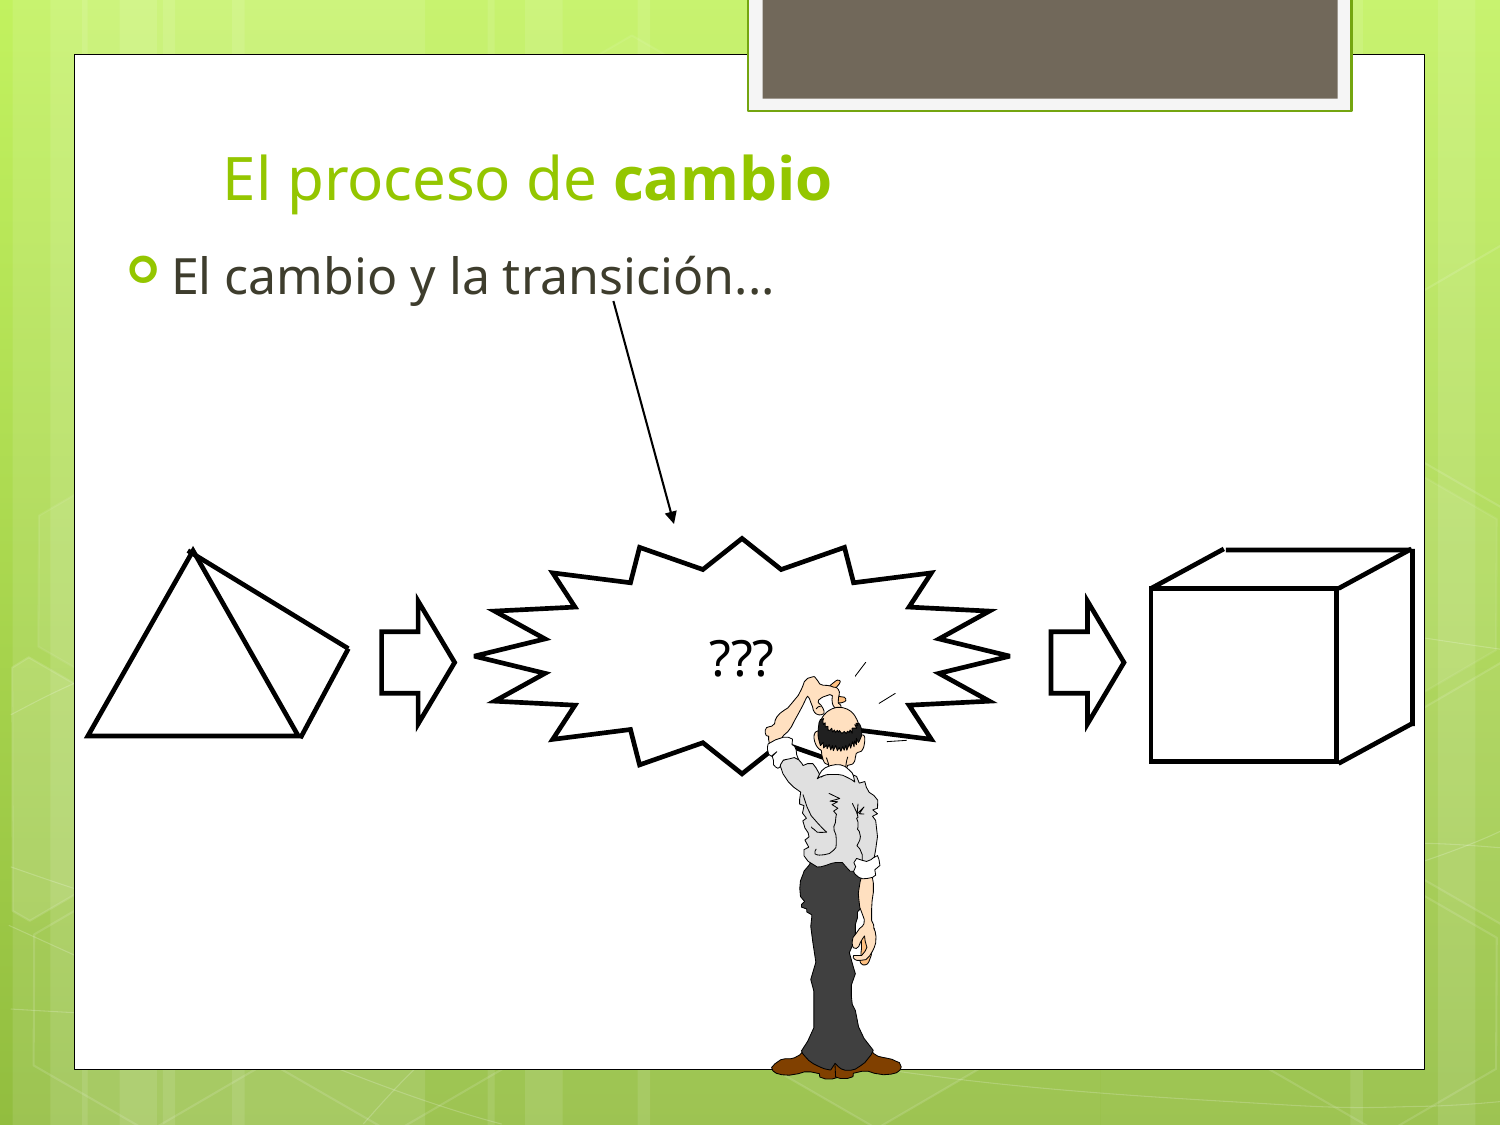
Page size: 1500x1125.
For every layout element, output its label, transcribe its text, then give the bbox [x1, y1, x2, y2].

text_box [1150, 548, 1413, 764]
text_box [1050, 601, 1124, 724]
text_box ??? [474, 538, 1010, 774]
text_box [381, 601, 455, 724]
text_box [613, 300, 677, 524]
list El cambio y la transición... [99, 237, 1375, 1050]
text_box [87, 550, 349, 739]
title El proceso de cambio [207, 132, 1388, 220]
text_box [763, 662, 907, 1082]
